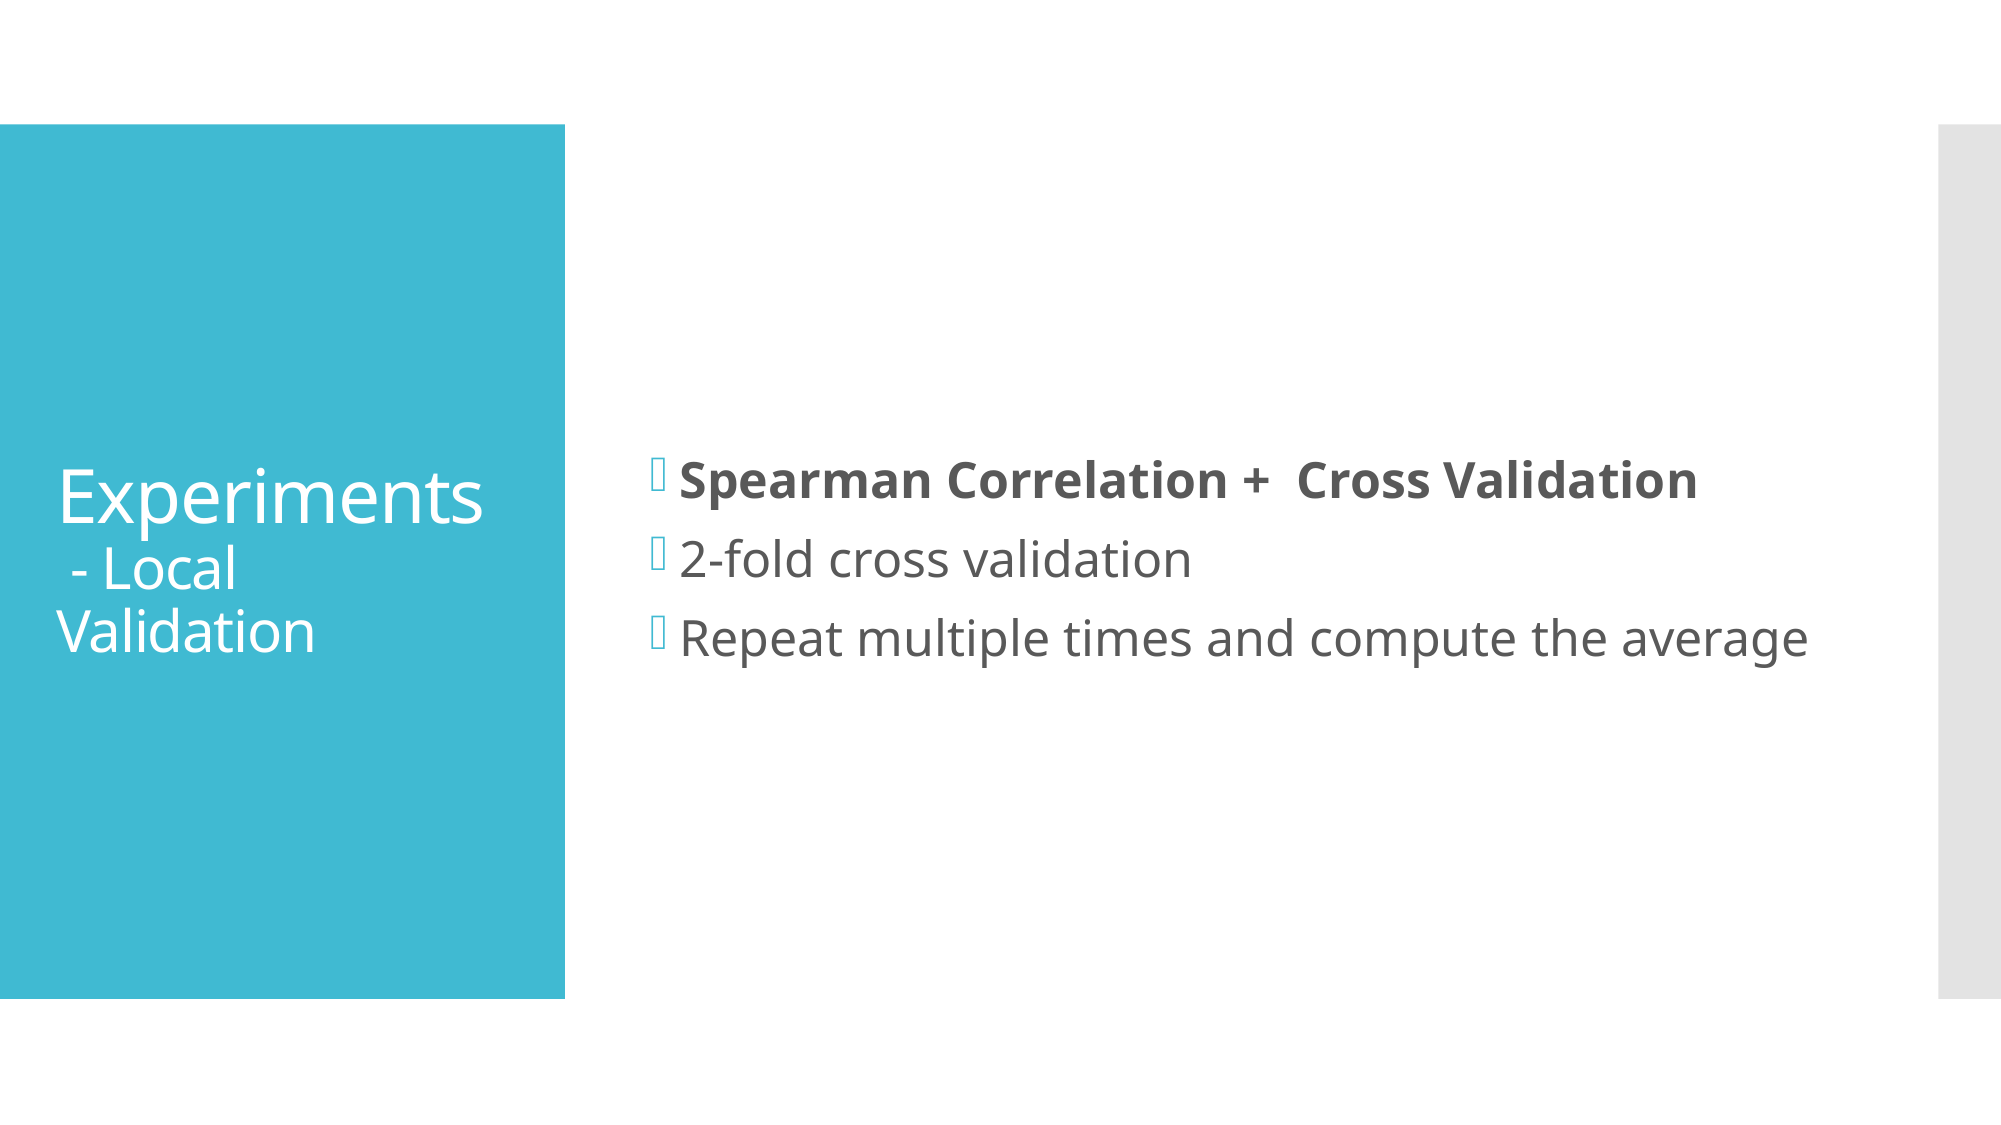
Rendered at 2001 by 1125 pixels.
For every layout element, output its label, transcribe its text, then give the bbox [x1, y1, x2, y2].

title Experiments - Local Validation [41, 184, 525, 940]
list Spearman Correlation + Cross Validation 2-fold cross validation Repeat multiple times and compute the average [634, 141, 1835, 982]
